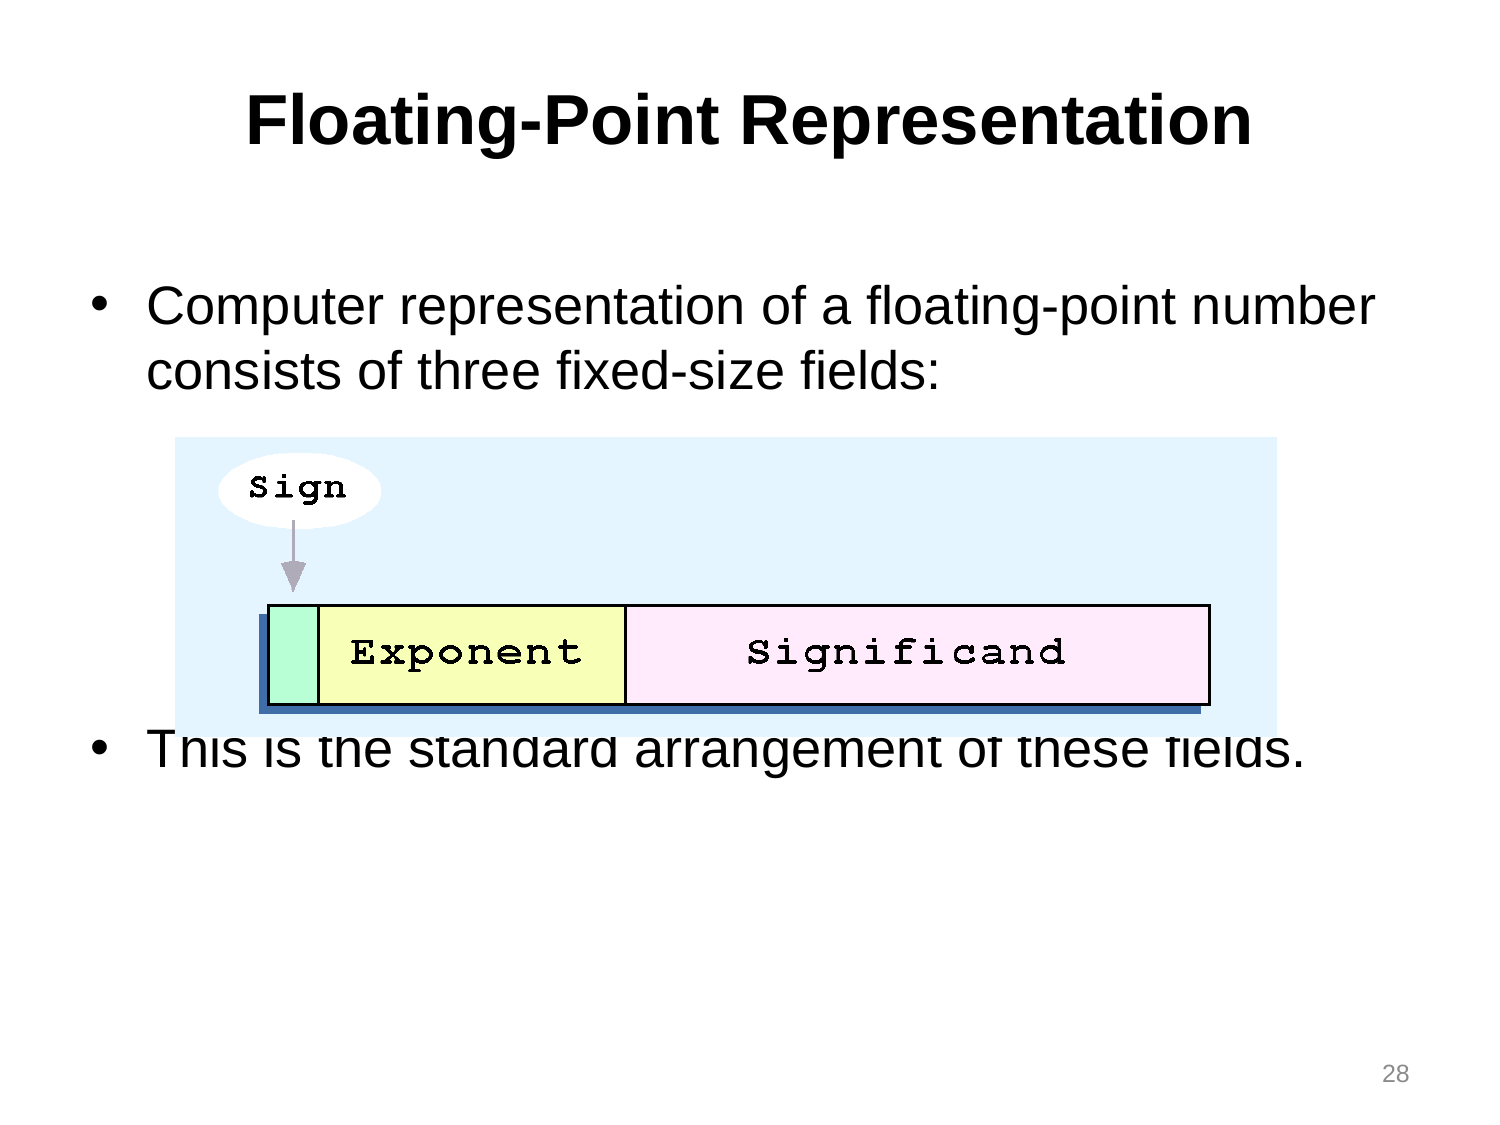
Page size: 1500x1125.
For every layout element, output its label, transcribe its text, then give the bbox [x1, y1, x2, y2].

title Floating-Point Representation [75, 45, 1425, 188]
slide_number 28 [1074, 1042, 1425, 1103]
picture [174, 436, 1278, 737]
list Computer representation of a floating-point number consists of three fixed-size fields: This is the standard arrangement of these fields. [75, 262, 1425, 1005]
